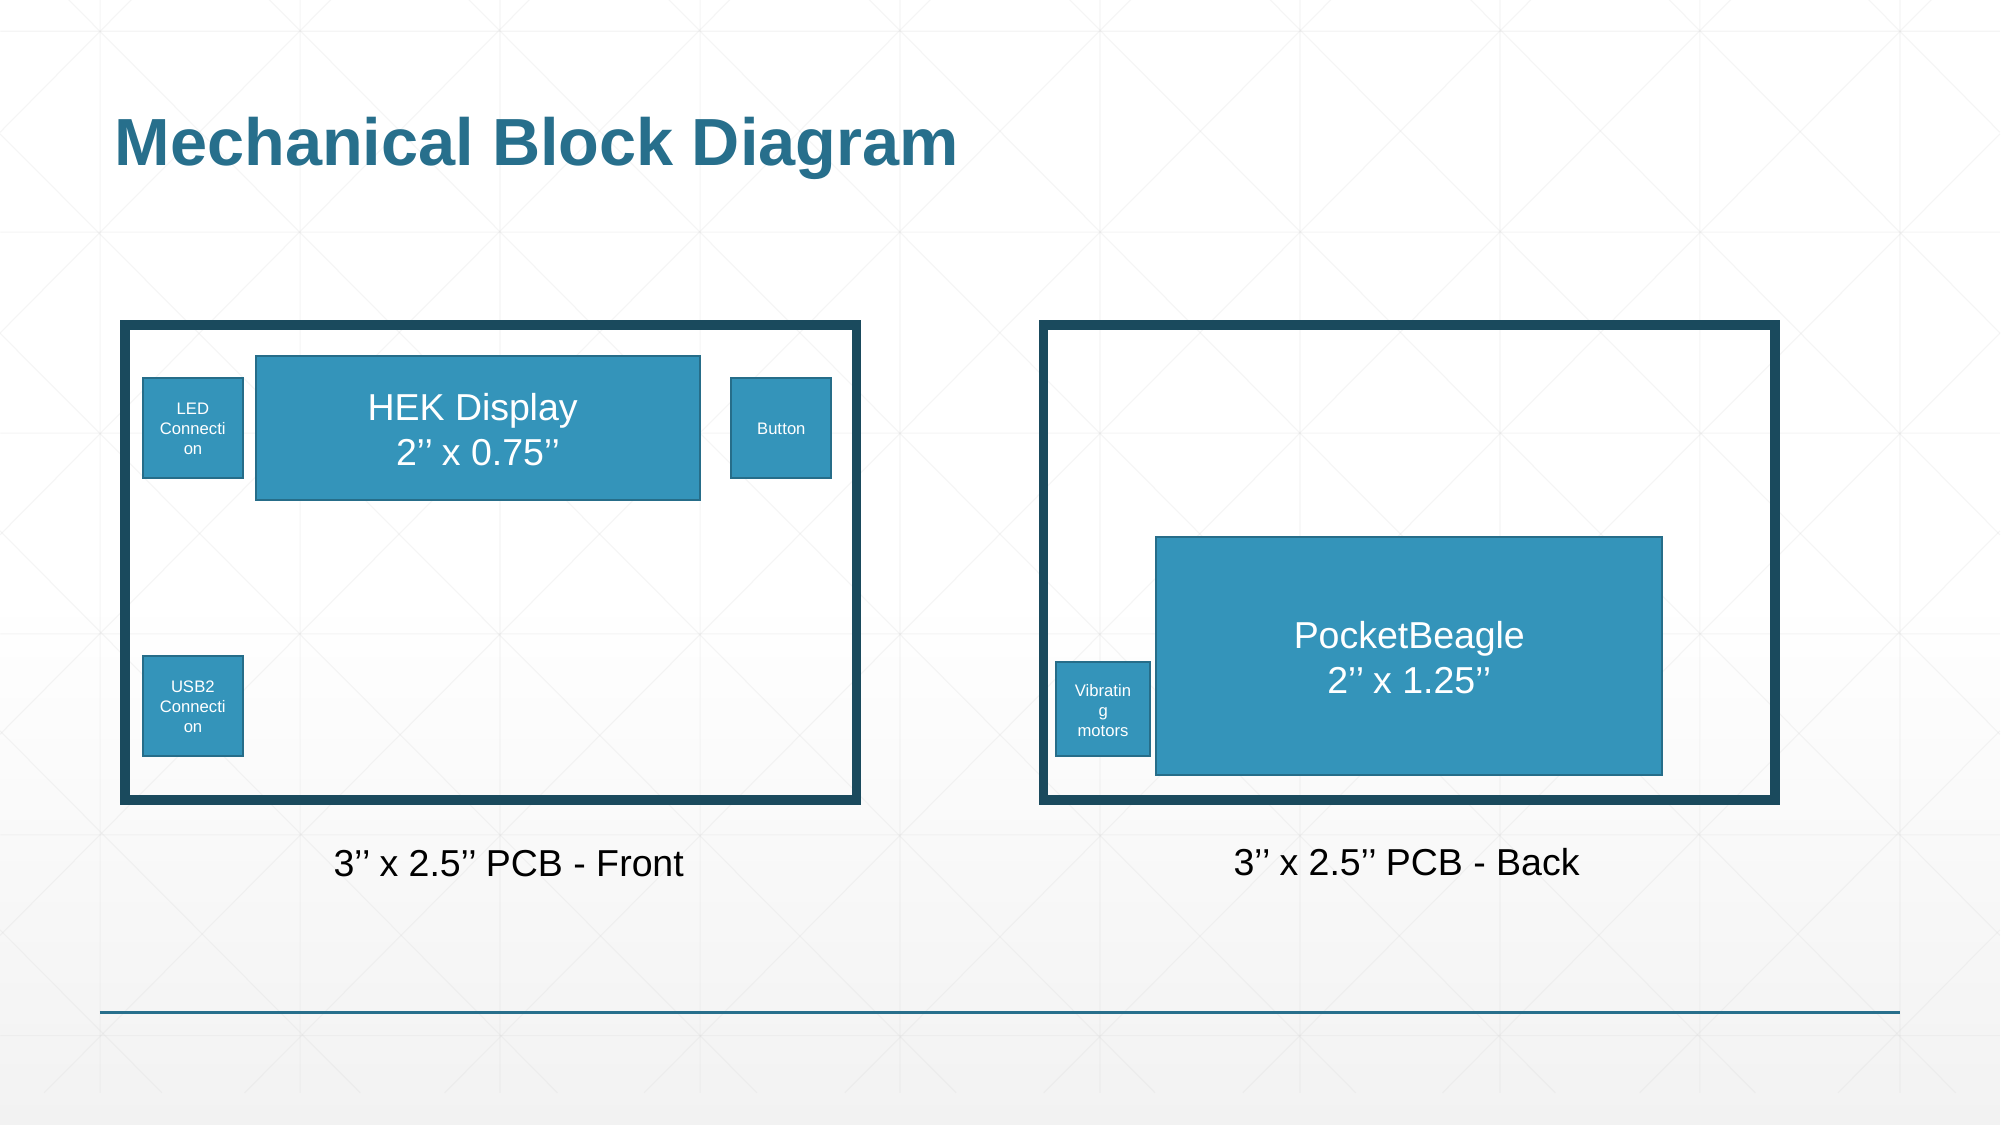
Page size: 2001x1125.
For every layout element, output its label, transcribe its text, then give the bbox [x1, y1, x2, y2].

text_box USB2 Connection [142, 655, 244, 757]
text_box HEK Display 2’’ x 0.75’’ [255, 355, 701, 501]
text_box Vibrating motors [1055, 661, 1151, 757]
text_box 3’’ x 2.5’’ PCB - Front [318, 831, 700, 891]
text_box [124, 324, 857, 801]
text_box PocketBeagle 2’’ x 1.25’’ [1155, 536, 1663, 776]
title Mechanical Block Diagram [99, 37, 1900, 188]
text_box Button [730, 377, 832, 479]
text_box 3’’ x 2.5’’ PCB - Back [1218, 830, 1600, 891]
text_box LED Connection [142, 377, 244, 479]
text_box [1043, 324, 1776, 801]
